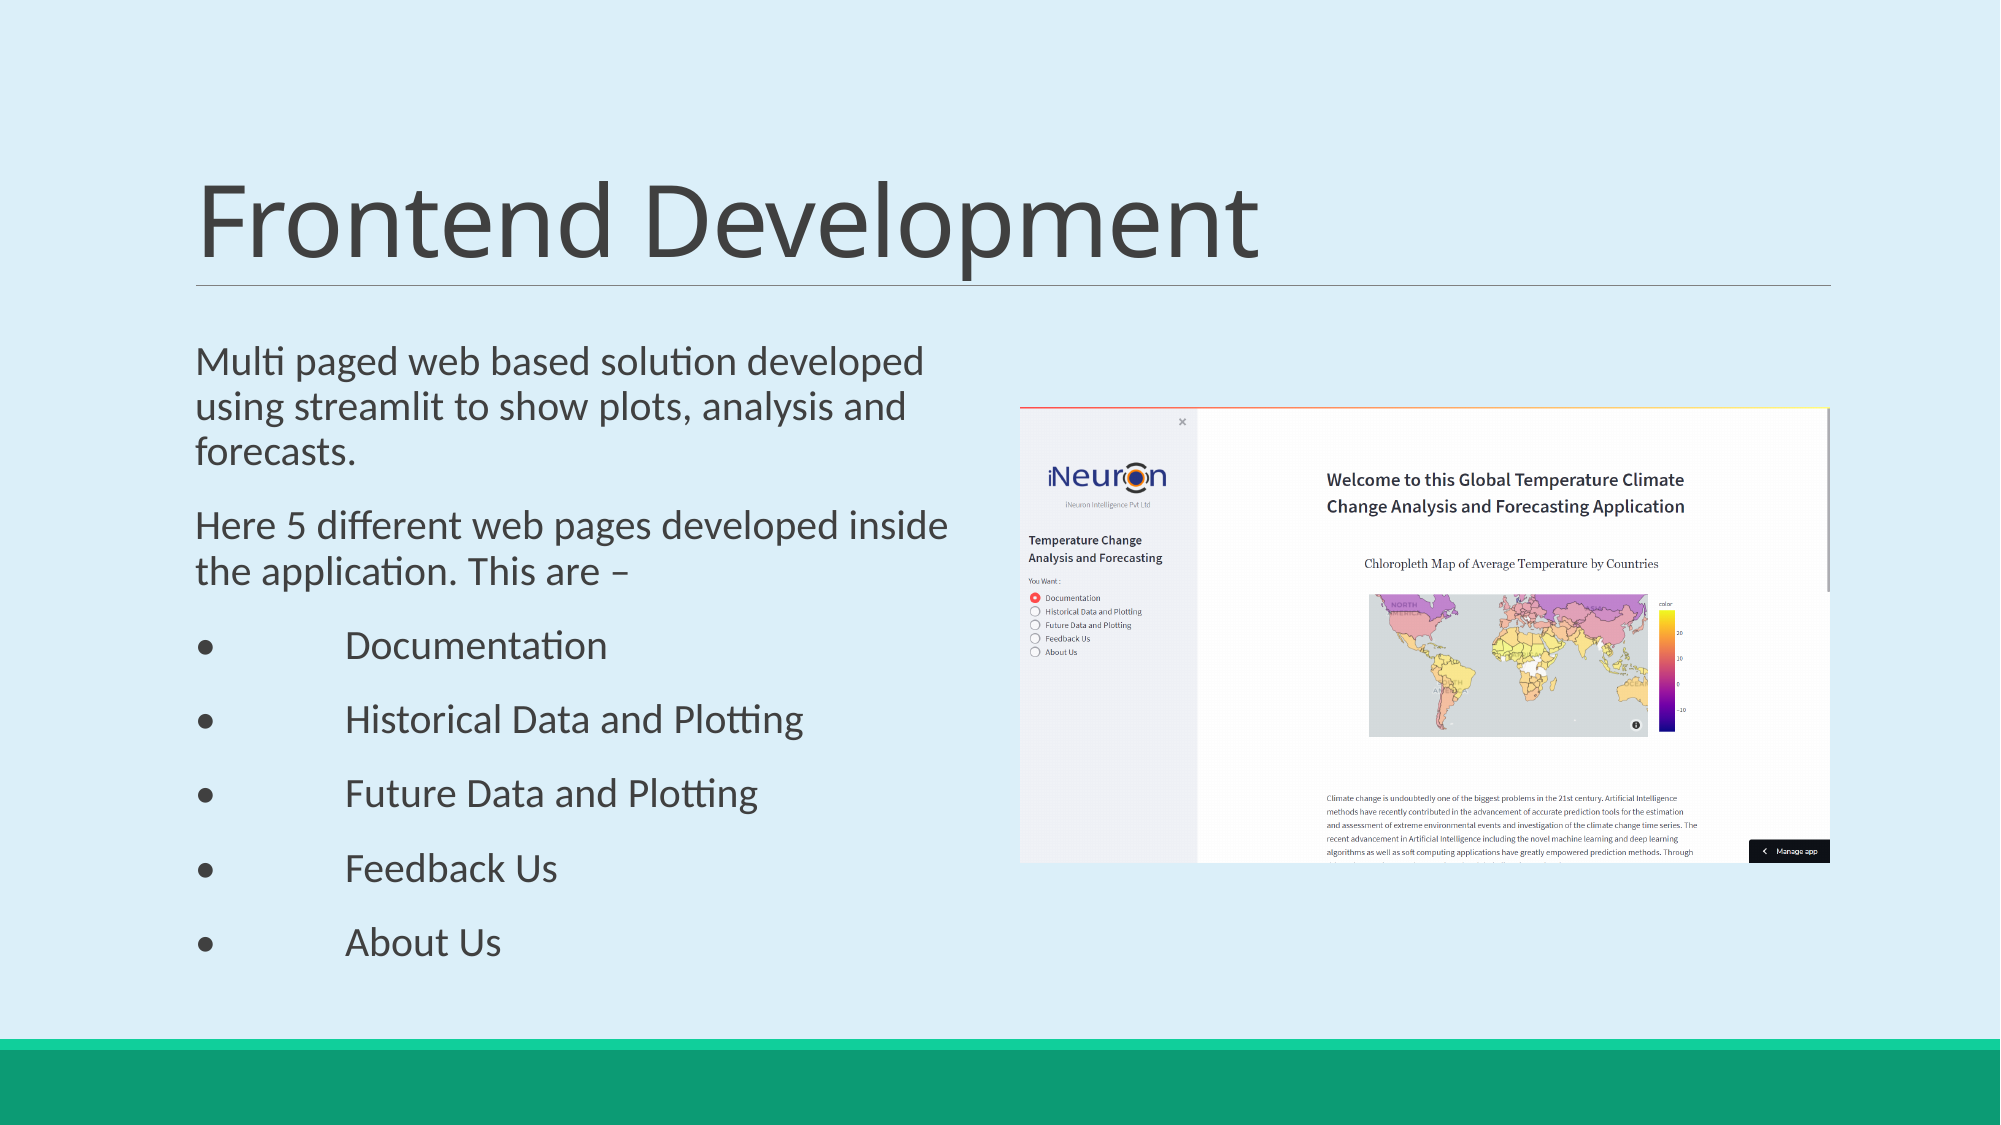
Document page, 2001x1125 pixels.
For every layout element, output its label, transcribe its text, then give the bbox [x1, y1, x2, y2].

title Frontend Development [180, 47, 1830, 285]
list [1019, 406, 1831, 864]
list Multi paged web based solution developed using streamlit to show plots, analysis and forecasts. Here 5 different web pages developed inside the application. This are – • Documentation • Historical Data and Plotting • Future Data and Plotting • Feedback Us • About Us [180, 332, 990, 993]
